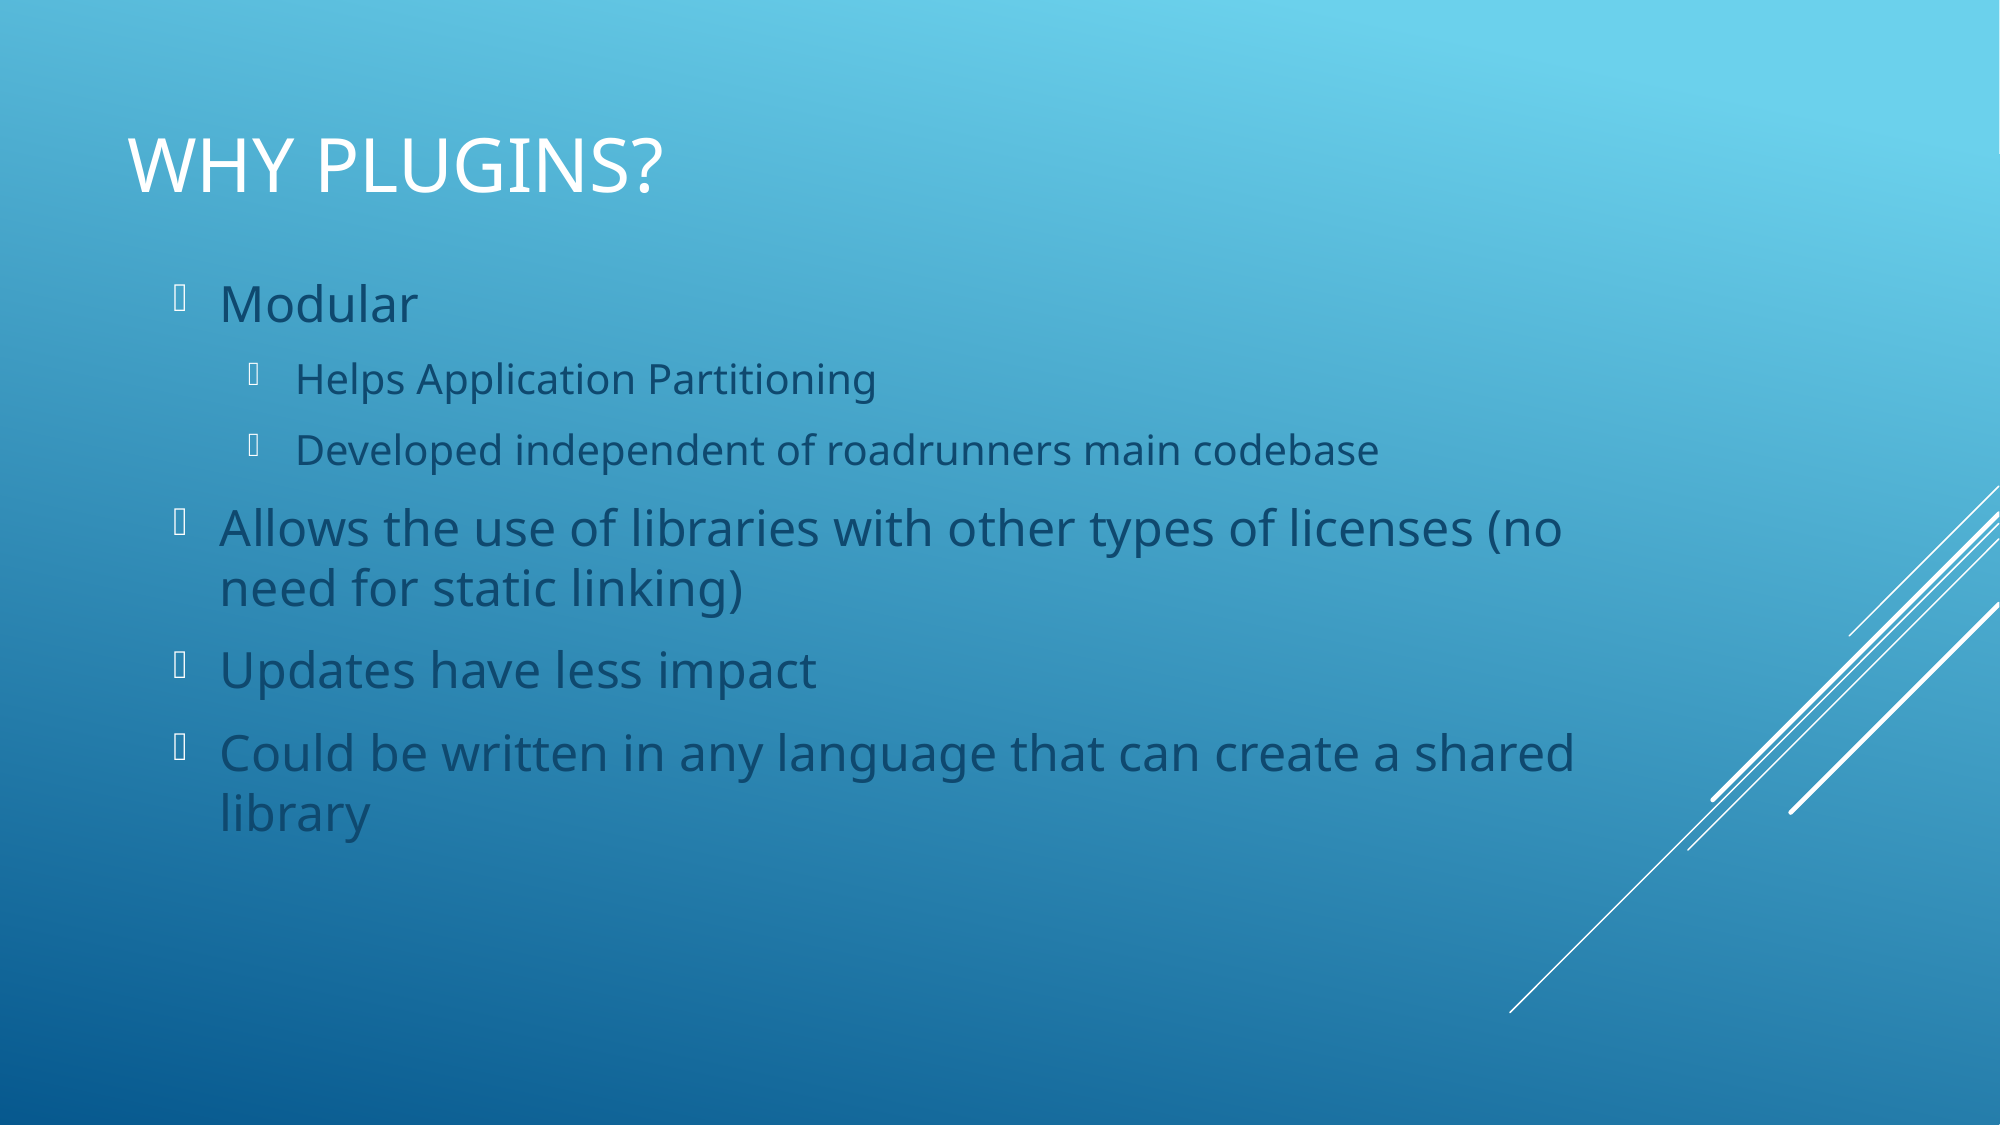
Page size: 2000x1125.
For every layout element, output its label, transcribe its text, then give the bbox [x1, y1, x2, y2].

title Why plugins? [112, 38, 1513, 287]
list Modular Helps Application Partitioning Developed independent of roadrunners main codebase Allows the use of libraries with other types of licenses (no need for static linking) Updates have less impact Could be written in any language that can create a shared library [158, 301, 1705, 895]
